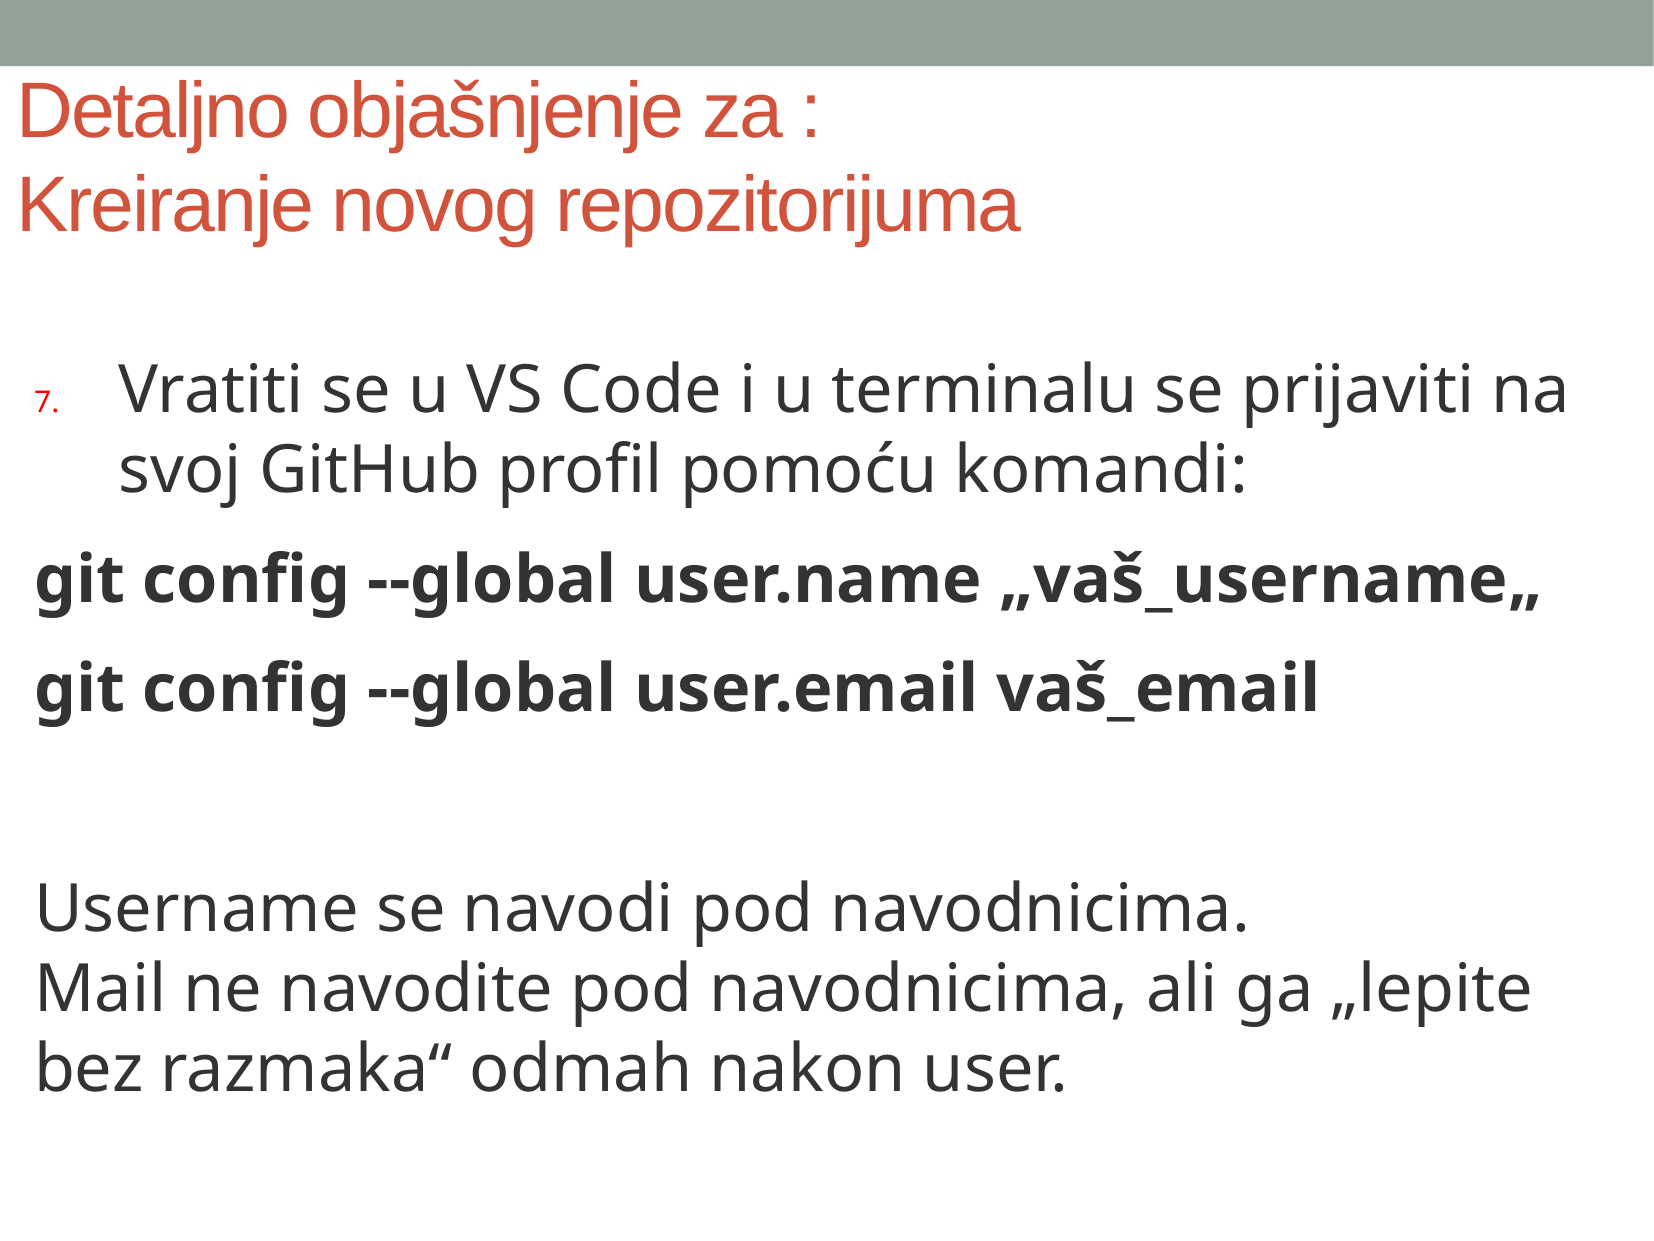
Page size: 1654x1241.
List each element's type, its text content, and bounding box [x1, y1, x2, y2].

title Detaljno objašnjenje za : Kreiranje novog repozitorijuma [0, 49, 1489, 257]
list Vratiti se u VS Code i u terminalu se prijaviti na svoj GitHub profil pomoću komandi: git config --global user.name „vaš_username„ git config --global user.email vaš_email Username se navodi pod navodnicima. Mail ne navodite pod navodnicima, ali ga „lepite bez razmaka“ odmah nakon user. [0, 337, 1607, 1152]
